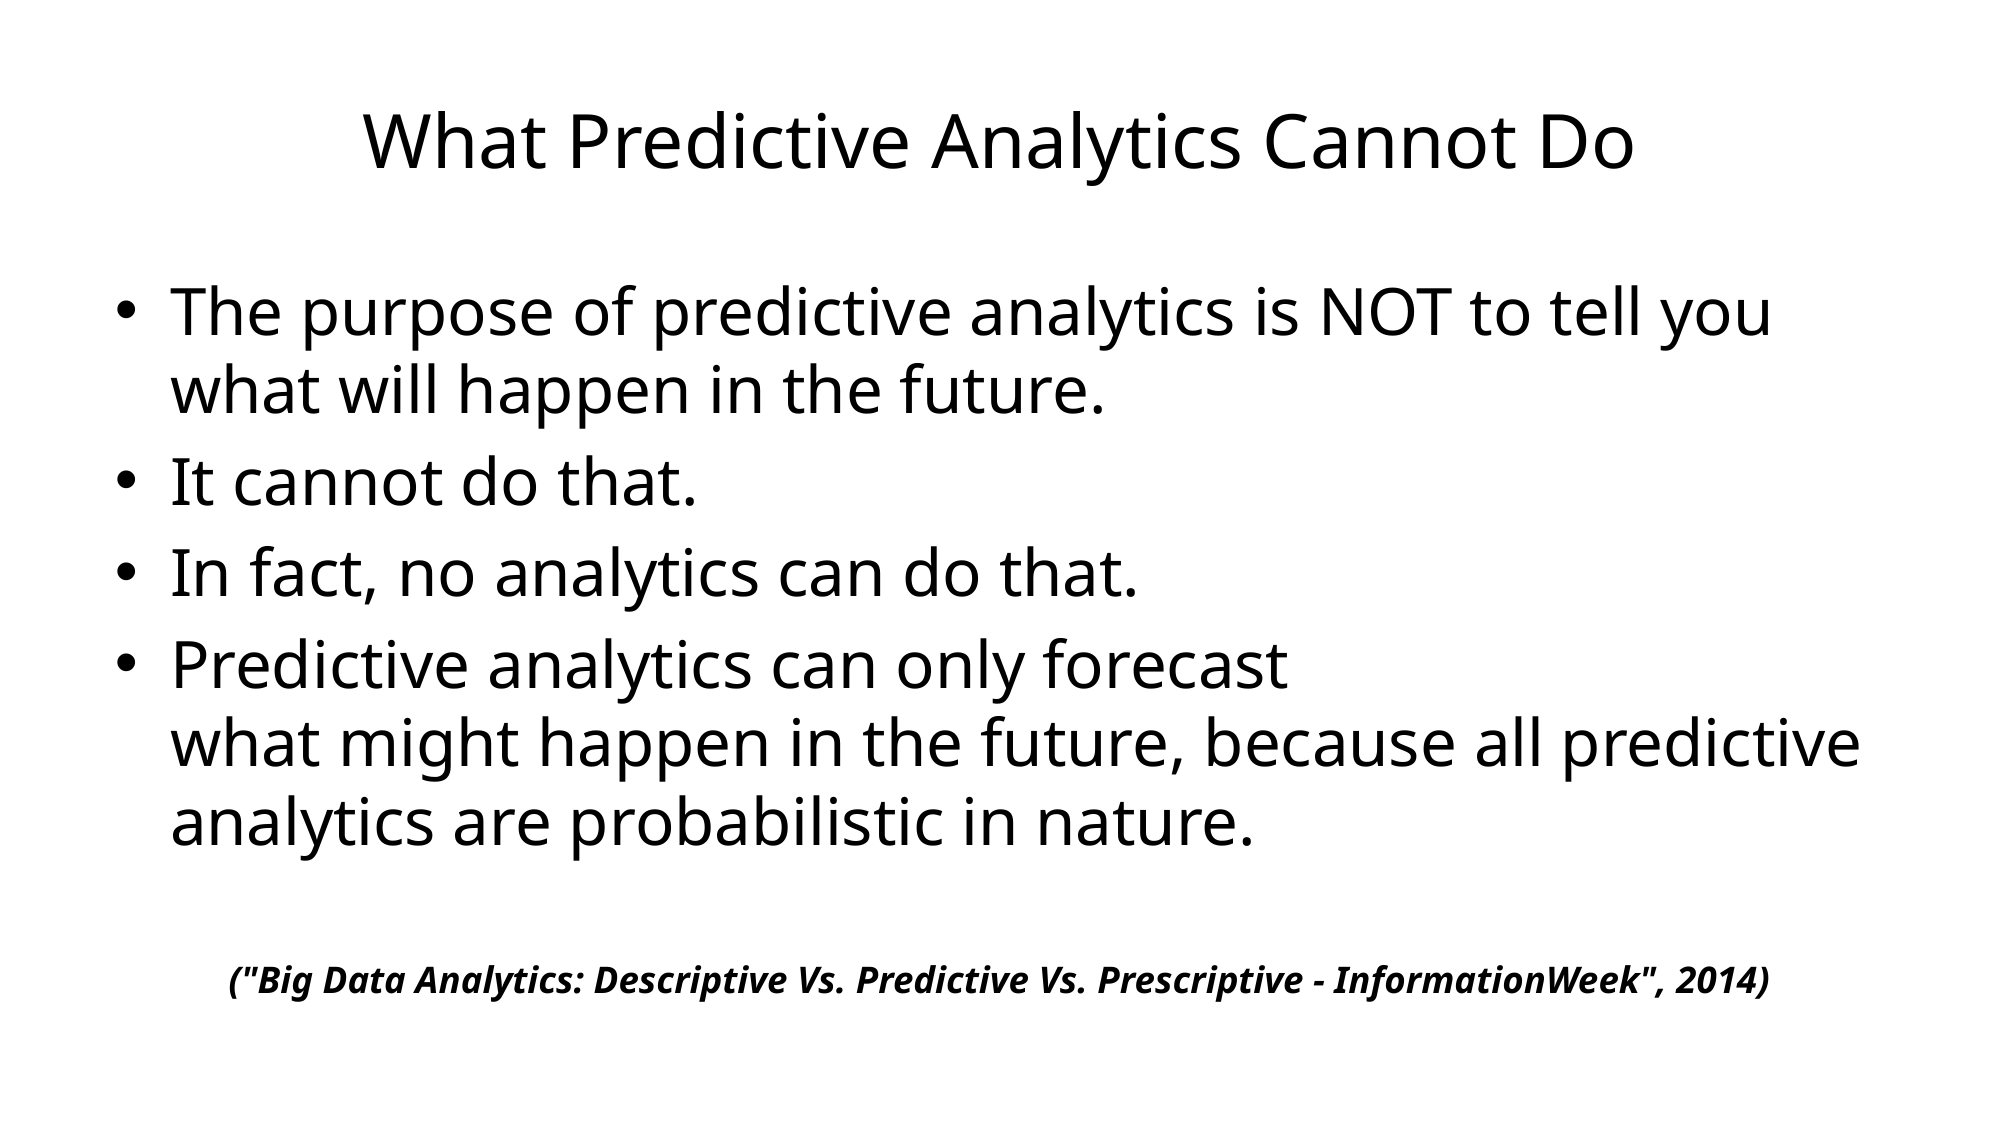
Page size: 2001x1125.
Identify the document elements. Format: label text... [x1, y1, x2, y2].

list The purpose of predictive analytics is NOT to tell you what will happen in the future. It cannot do that. In fact, no analytics can do that. Predictive analytics can only forecast what might happen in the future, because all predictive analytics are probabilistic in nature. ("Big Data Analytics: Descriptive Vs. Predictive Vs. Prescriptive - InformationWeek", 2014) [99, 262, 1900, 1013]
title What Predictive Analytics Cannot Do [99, 45, 1900, 233]
